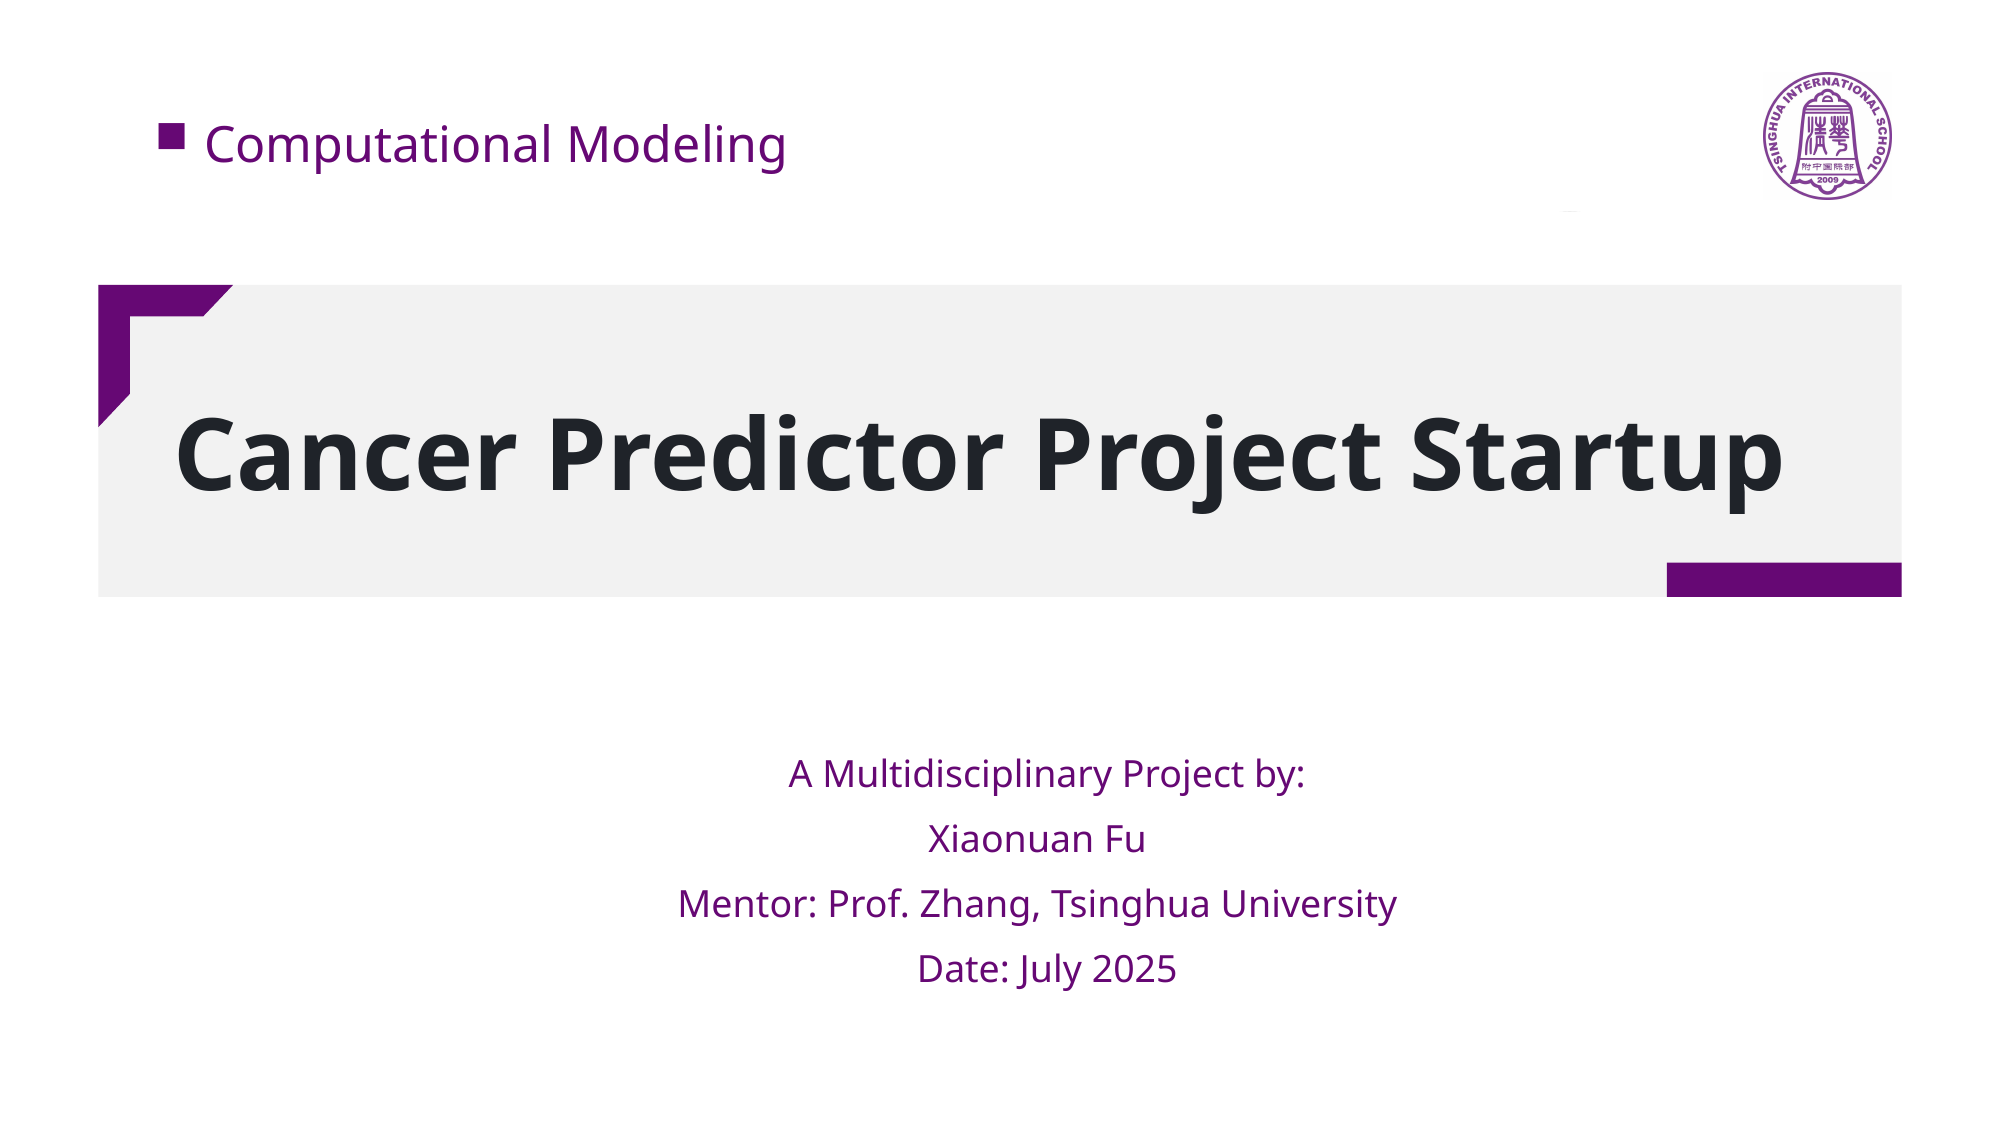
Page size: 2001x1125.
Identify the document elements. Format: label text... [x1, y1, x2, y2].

text_box A Multidisciplinary Project by: Xiaonuan Fu Mentor: Prof. Zhang, Tsinghua University Date: July 2025 [314, 742, 1781, 1001]
text_box Computational Modeling [139, 104, 880, 167]
text_box [1493, 68, 1893, 213]
title Cancer Predictor Project Startup [158, 363, 1842, 518]
picture [1763, 71, 1893, 201]
